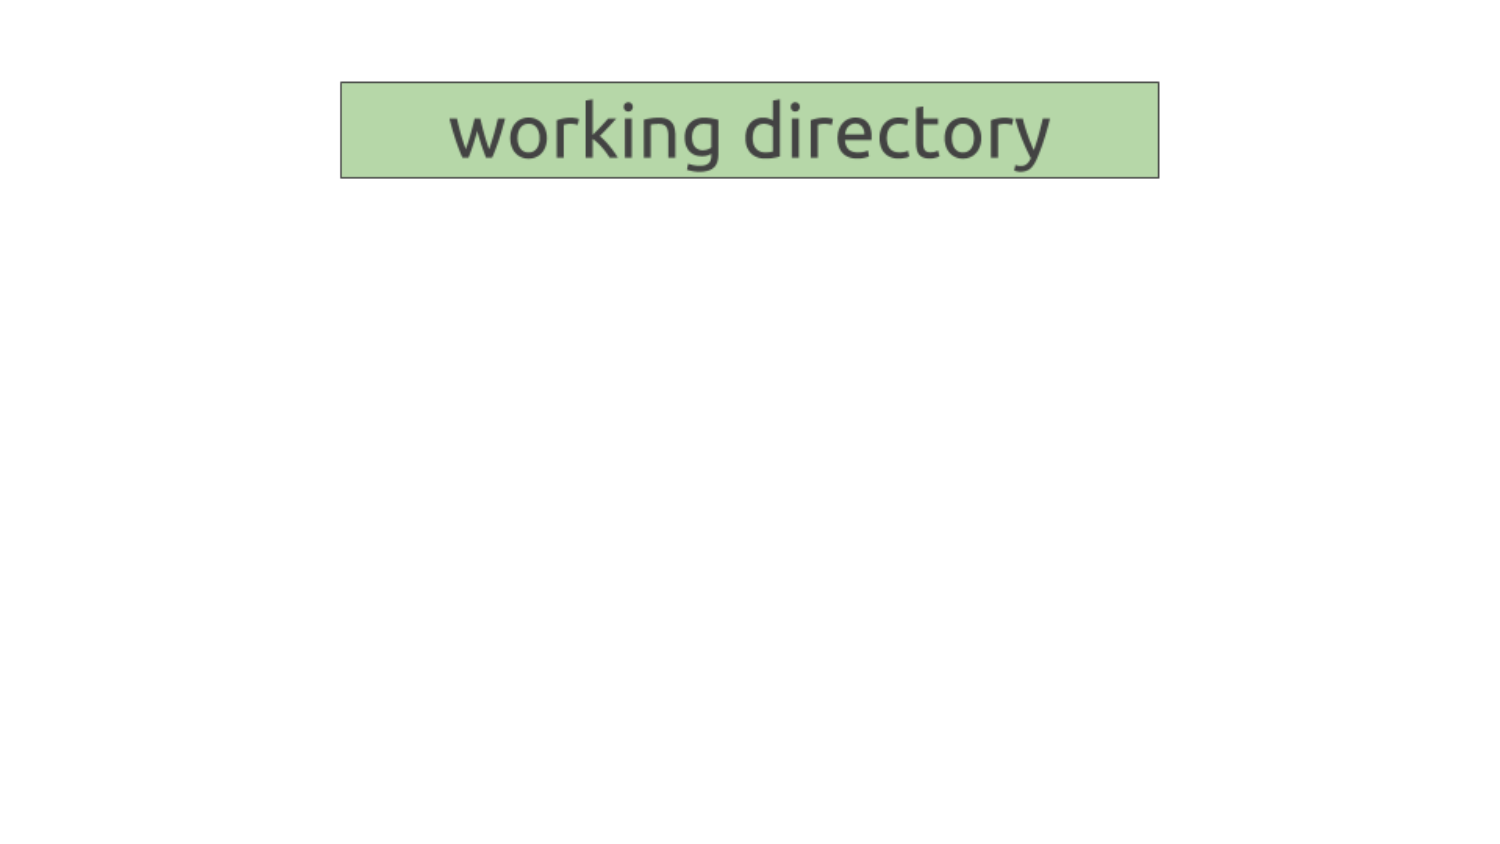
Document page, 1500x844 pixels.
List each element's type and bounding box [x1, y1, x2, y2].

picture [44, 74, 1413, 810]
